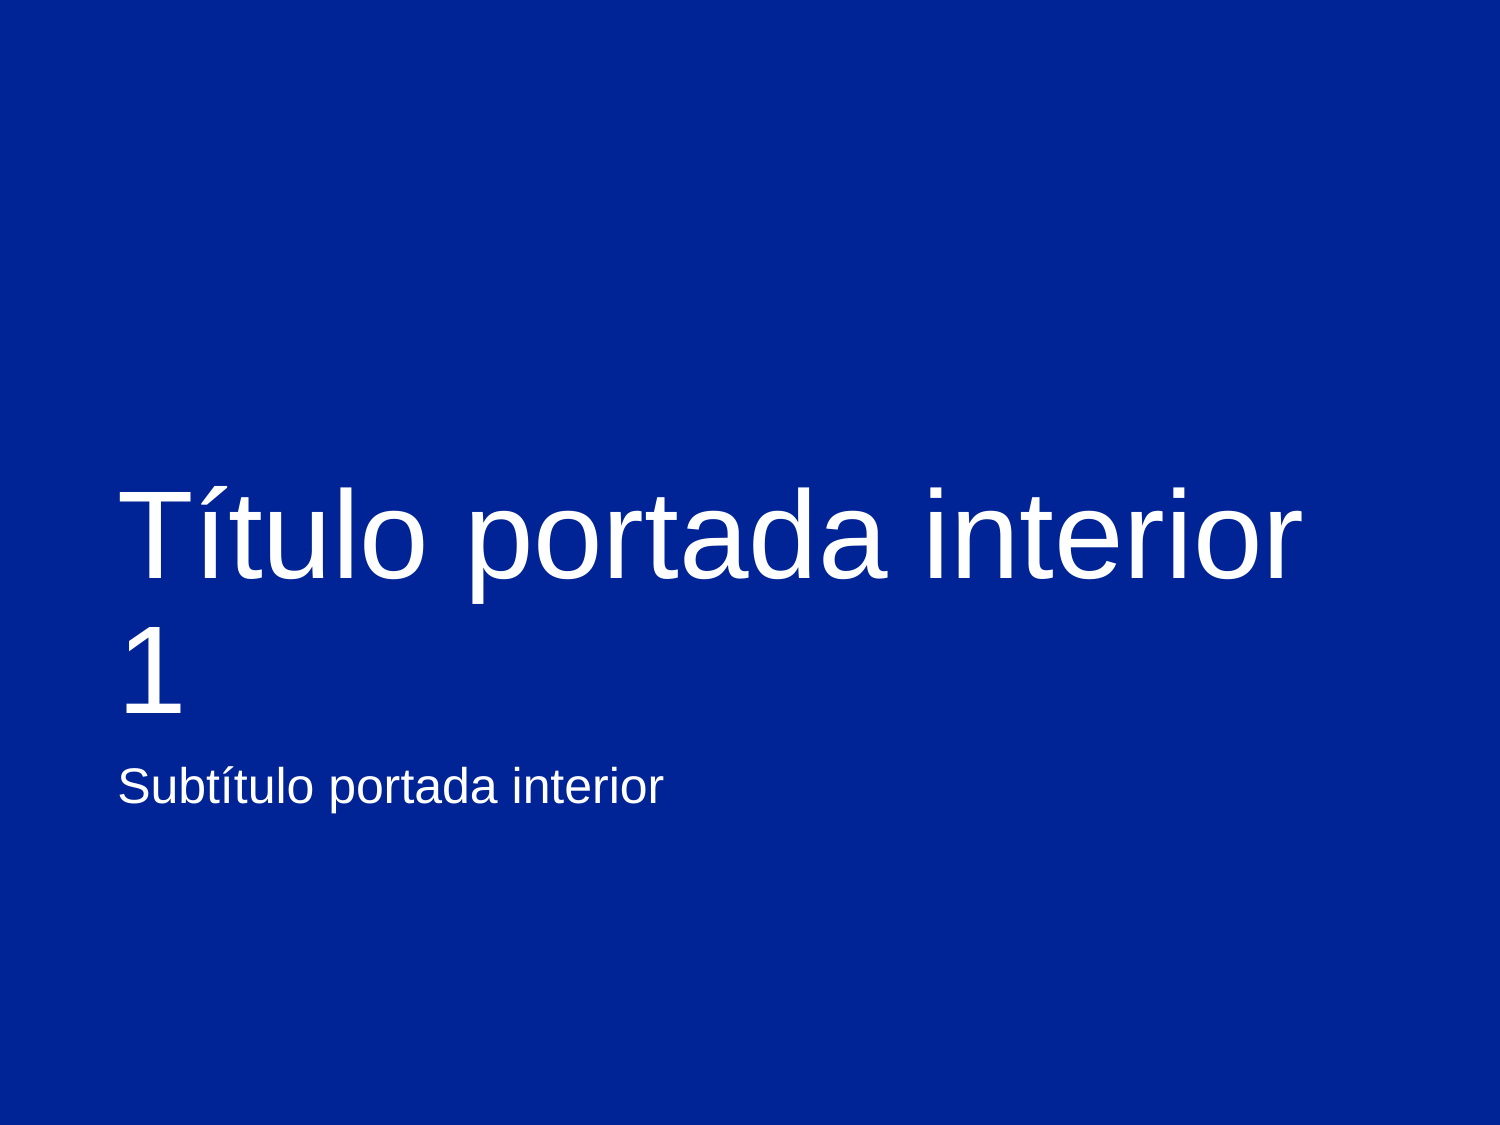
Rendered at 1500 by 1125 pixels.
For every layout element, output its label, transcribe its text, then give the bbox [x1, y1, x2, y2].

list Subtítulo portada interior [102, 752, 1397, 999]
title Título portada interior 1 [102, 280, 1397, 749]
